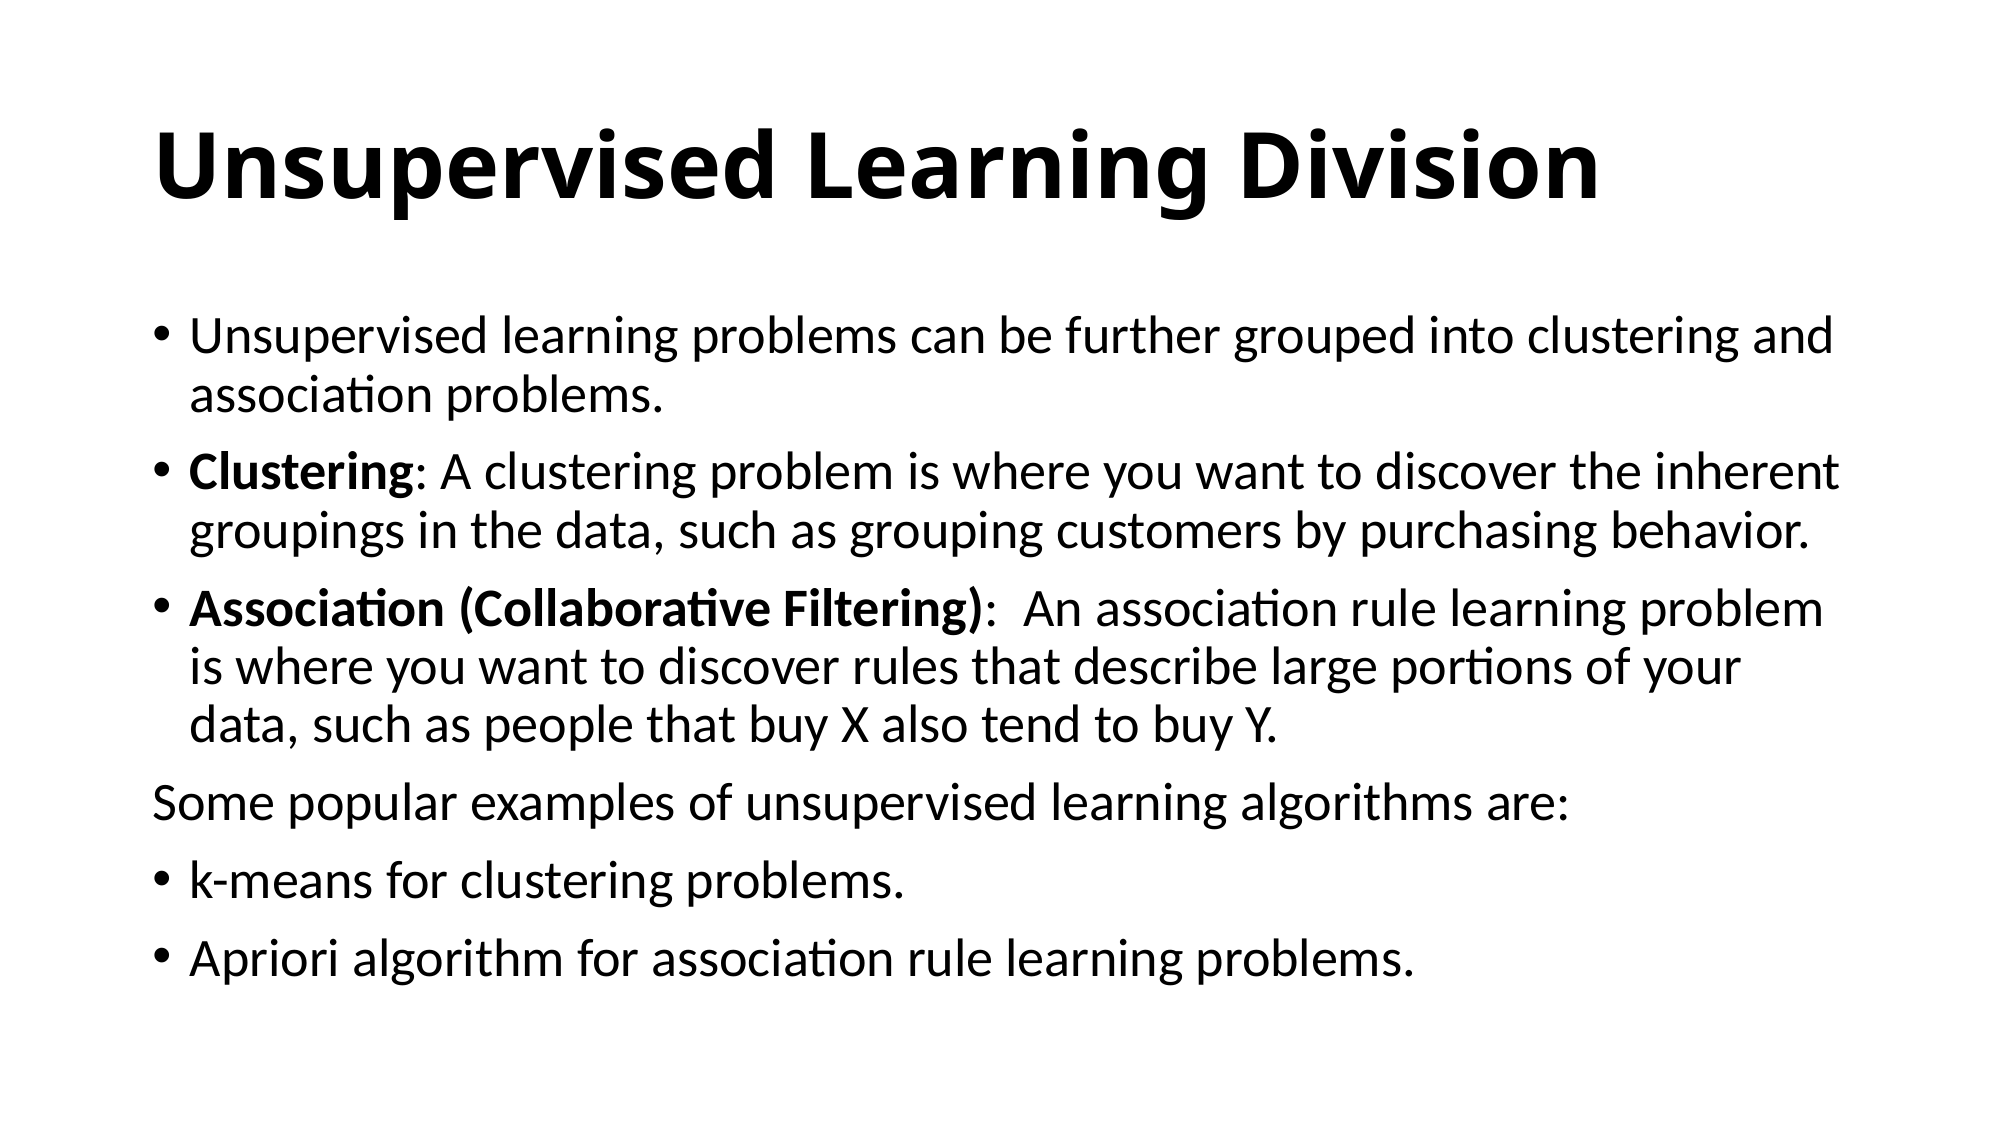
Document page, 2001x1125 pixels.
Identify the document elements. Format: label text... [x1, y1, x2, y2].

title Unsupervised Learning Division [137, 59, 1863, 278]
list Unsupervised learning problems can be further grouped into clustering and association problems. Clustering: A clustering problem is where you want to discover the inherent groupings in the data, such as grouping customers by purchasing behavior. Association (Collaborative Filtering): An association rule learning problem is where you want to discover rules that describe large portions of your data, such as people that buy X also tend to buy Y. Some popular examples of unsupervised learning algorithms are: k-means for clustering problems. Apriori algorithm for association rule learning problems. [137, 299, 1863, 1014]
